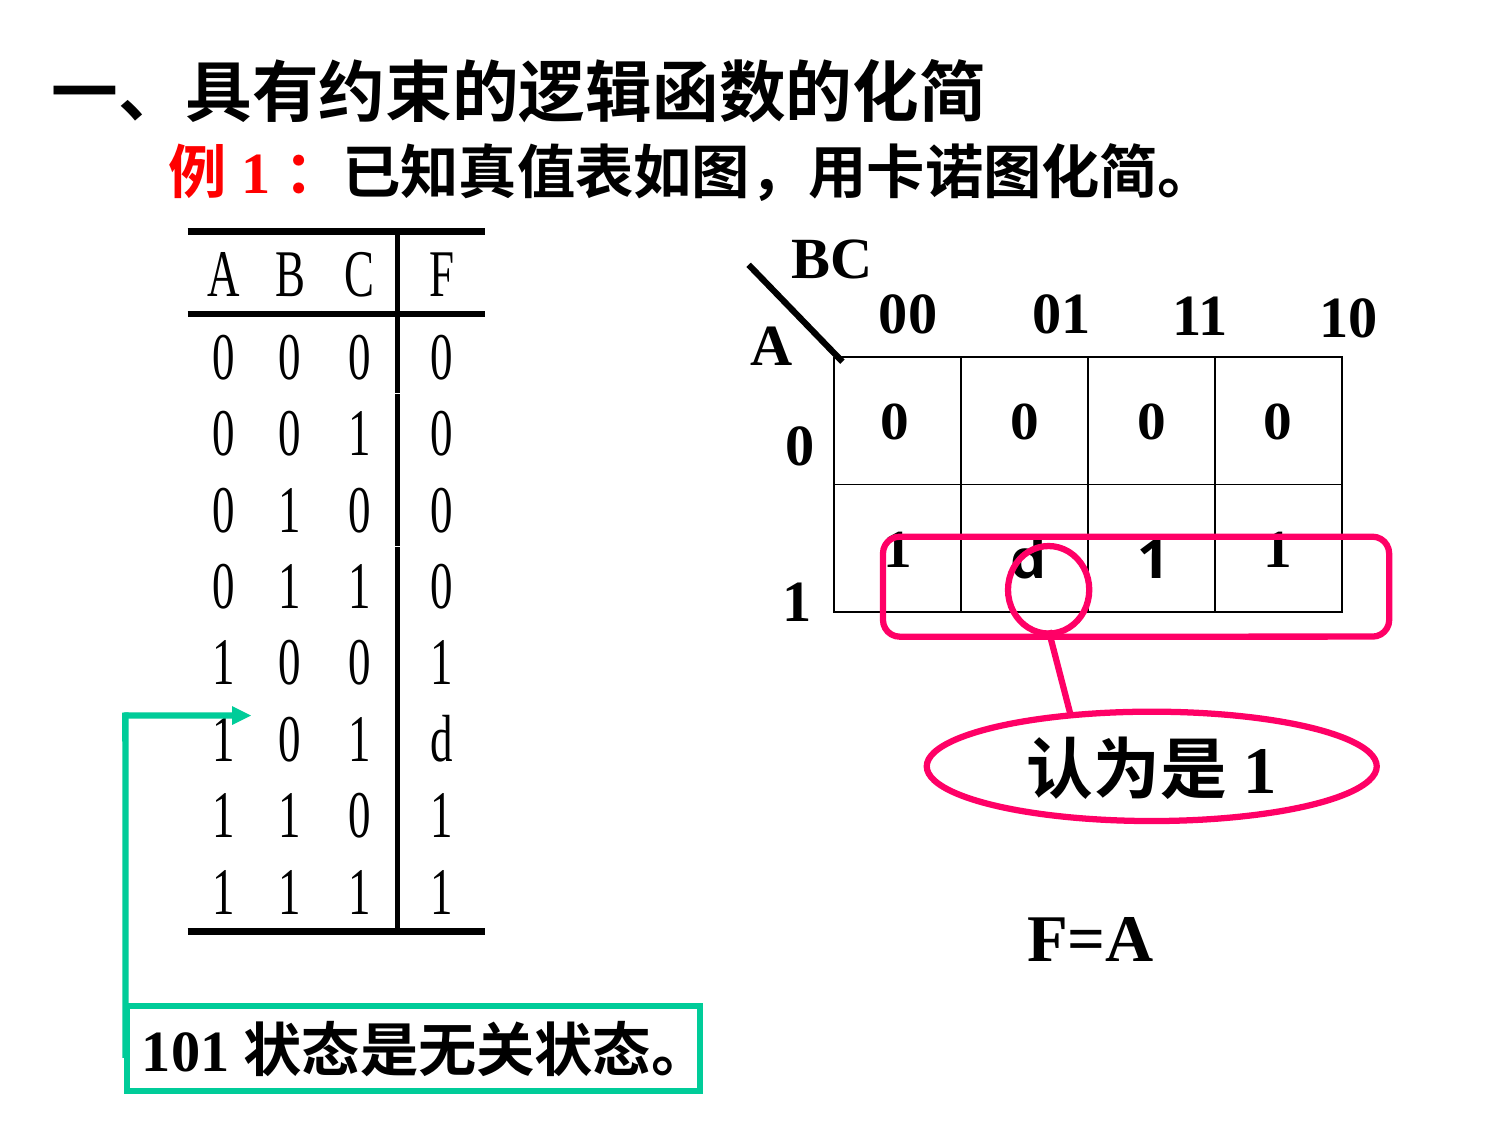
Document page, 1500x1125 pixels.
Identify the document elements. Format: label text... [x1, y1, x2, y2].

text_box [123, 712, 701, 1098]
text_box F=A [1012, 887, 1260, 983]
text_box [926, 546, 1377, 822]
text_box 一、具有约束的逻辑函数的化简 [37, 42, 1002, 138]
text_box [187, 228, 732, 1000]
text_box 例1：已知真值表如图，用卡诺图化简。 [154, 127, 1400, 213]
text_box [736, 212, 1425, 675]
